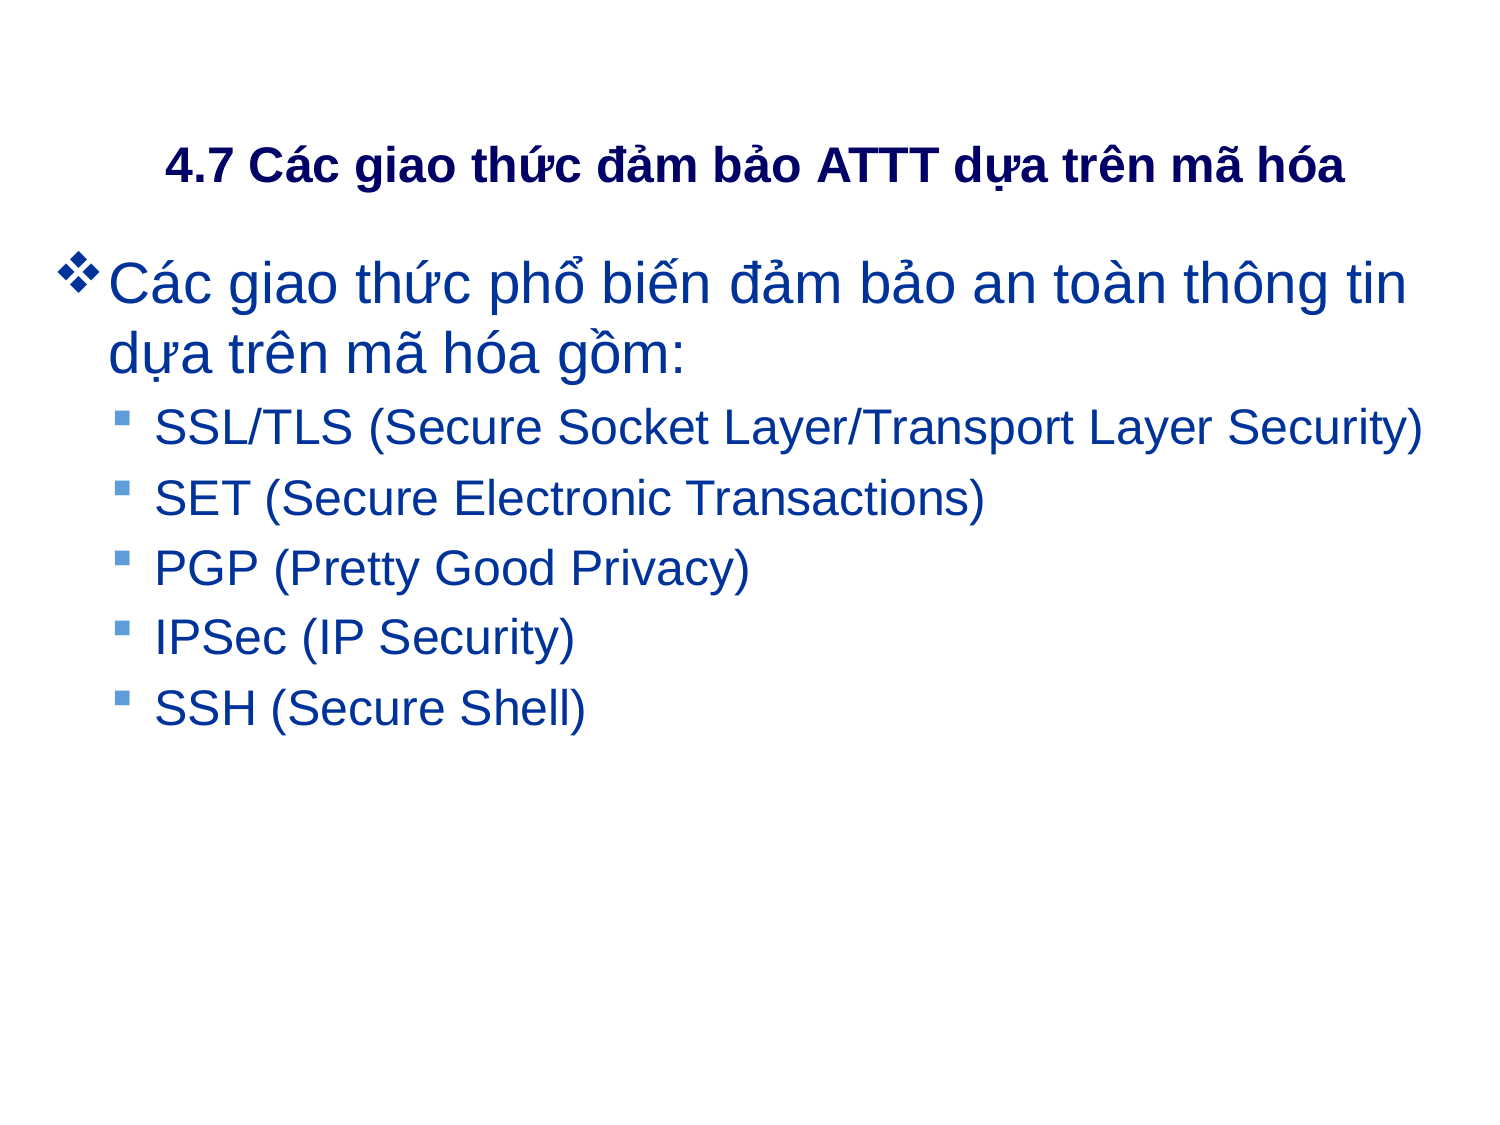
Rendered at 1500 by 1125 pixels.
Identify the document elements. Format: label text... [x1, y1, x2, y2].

title 4.7 Các giao thức đảm bảo ATTT dựa trên mã hóa [37, 125, 1474, 211]
list Các giao thức phổ biến đảm bảo an toàn thông tin dựa trên mã hóa gồm: SSL/TLS (Secure Socket Layer/Transport Layer Security) SET (Secure Electronic Transactions) PGP (Pretty Good Privacy) IPSec (IP Security) SSH (Secure Shell) [37, 237, 1474, 1005]
